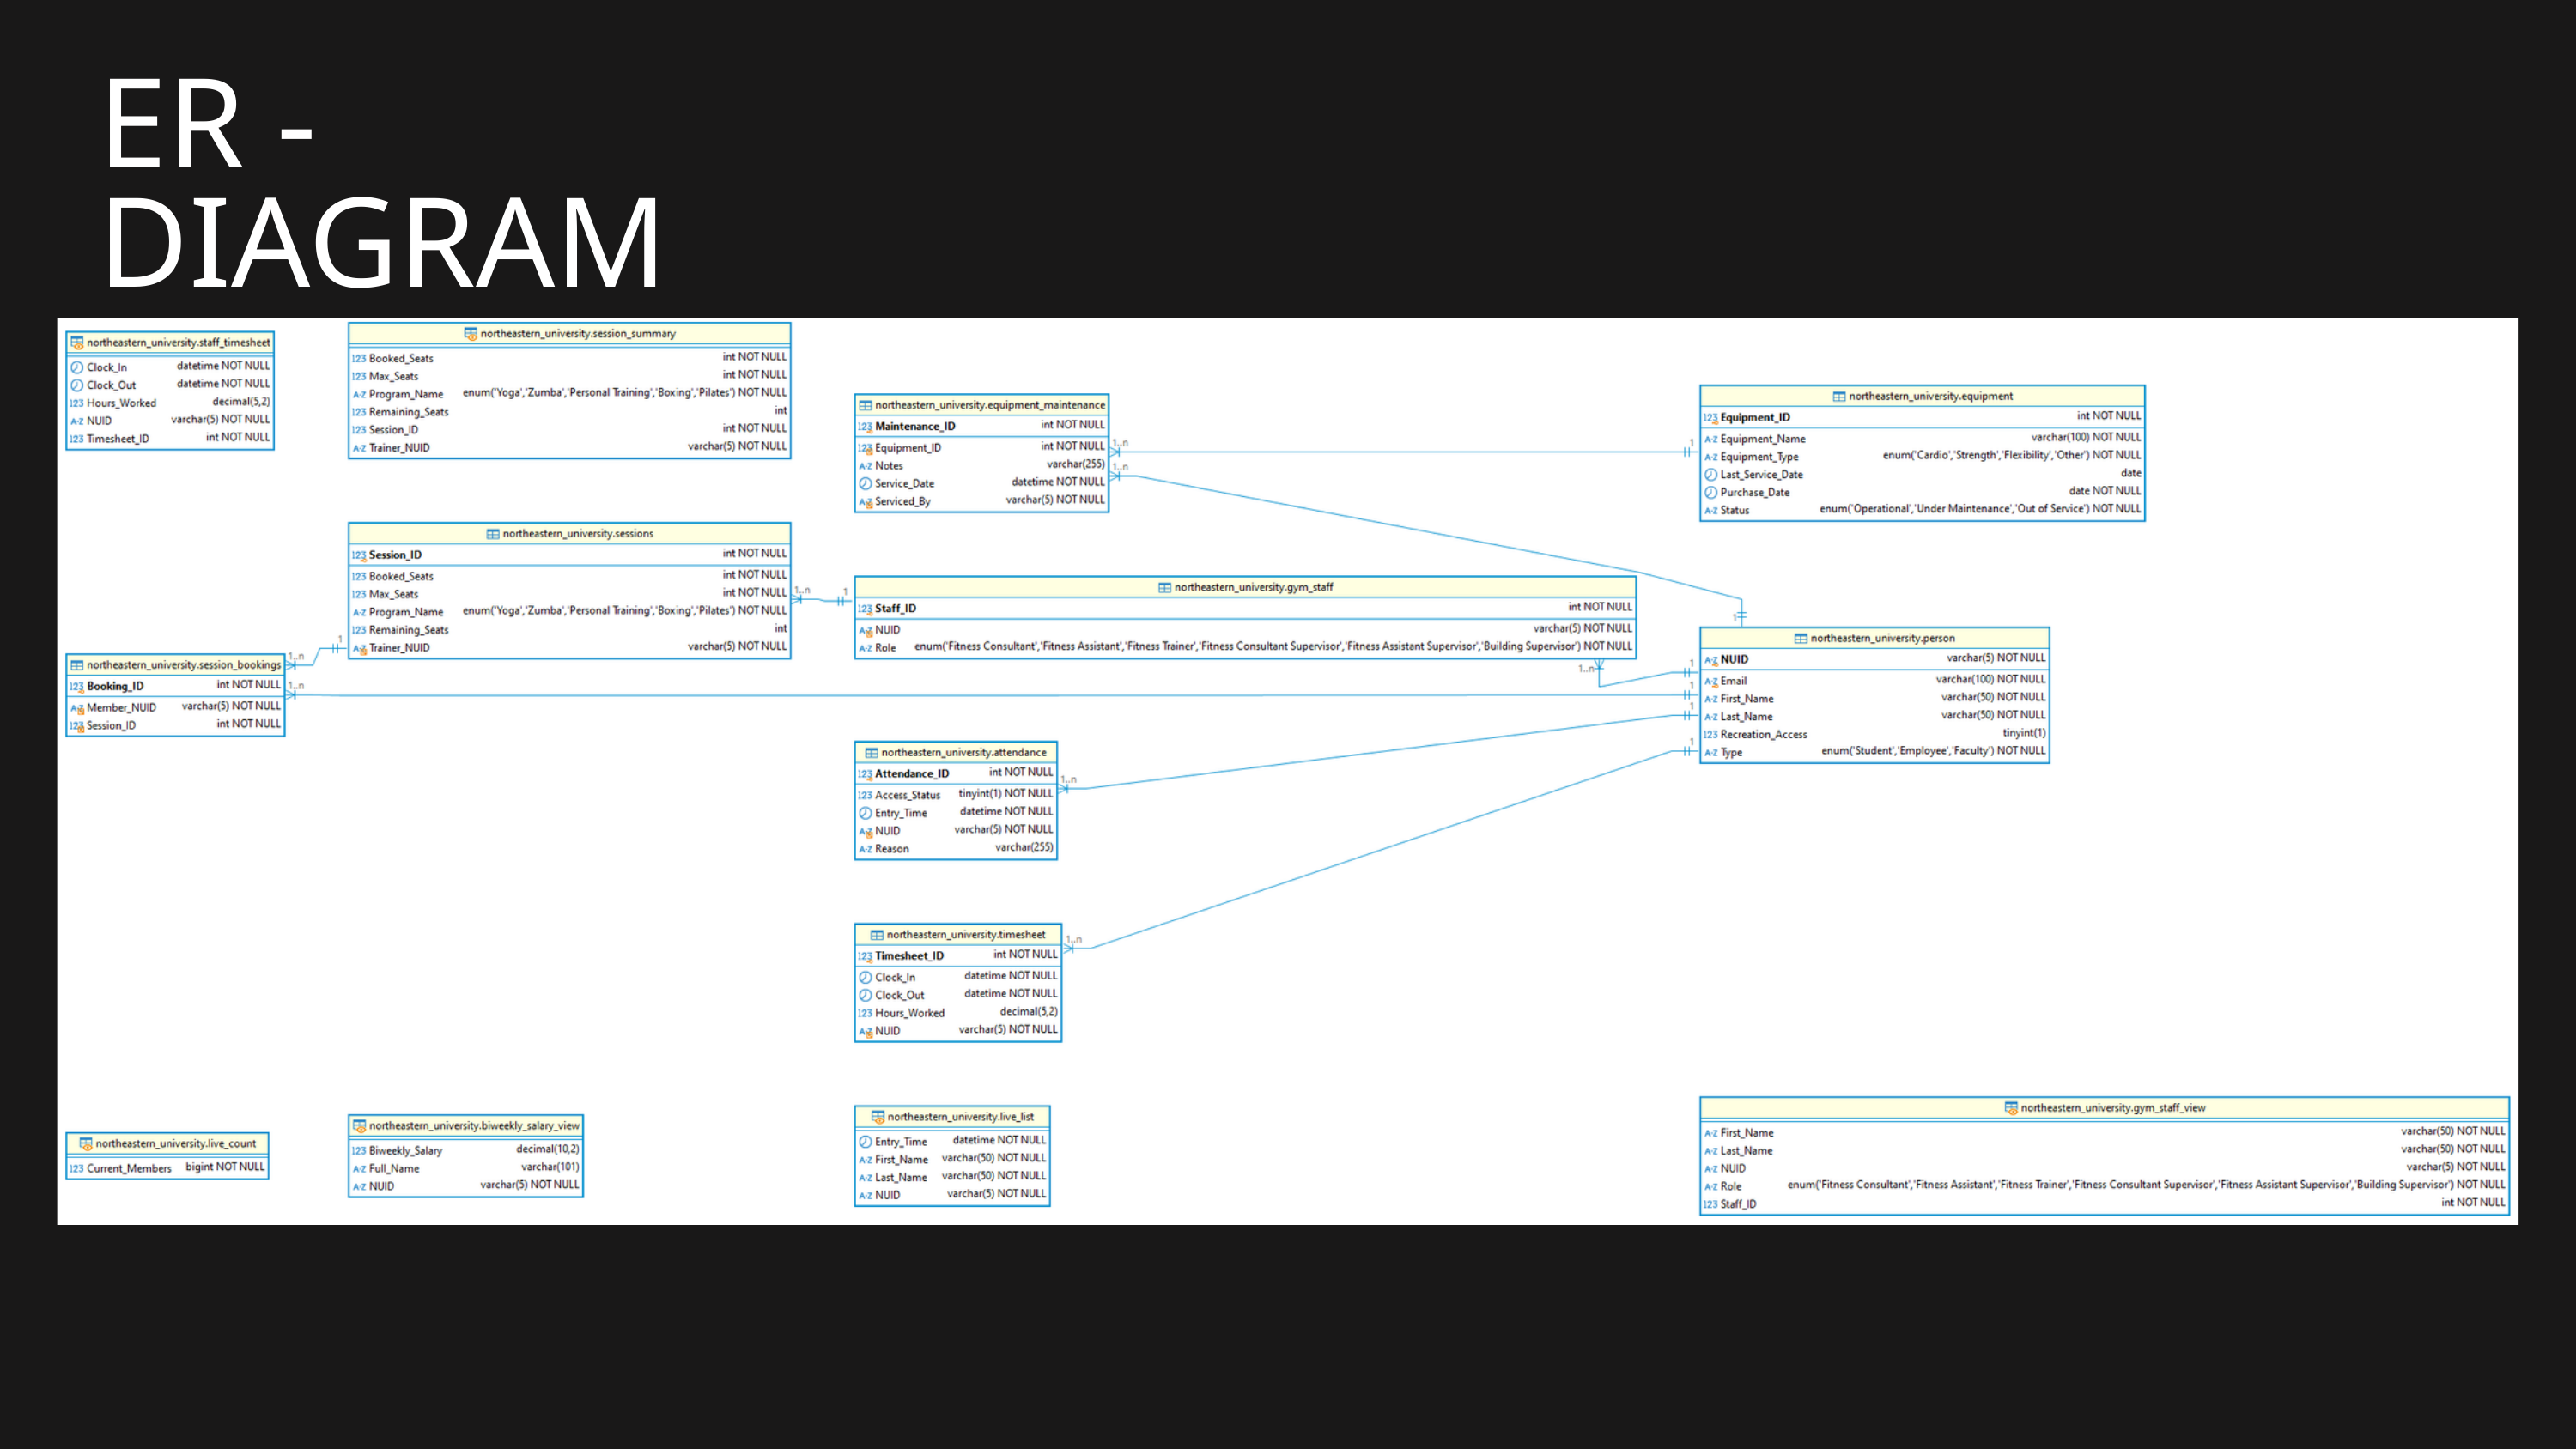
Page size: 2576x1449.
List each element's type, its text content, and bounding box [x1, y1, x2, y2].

text_box [57, 318, 2519, 1225]
text_box ER - DIAGRAM [98, 73, 913, 312]
